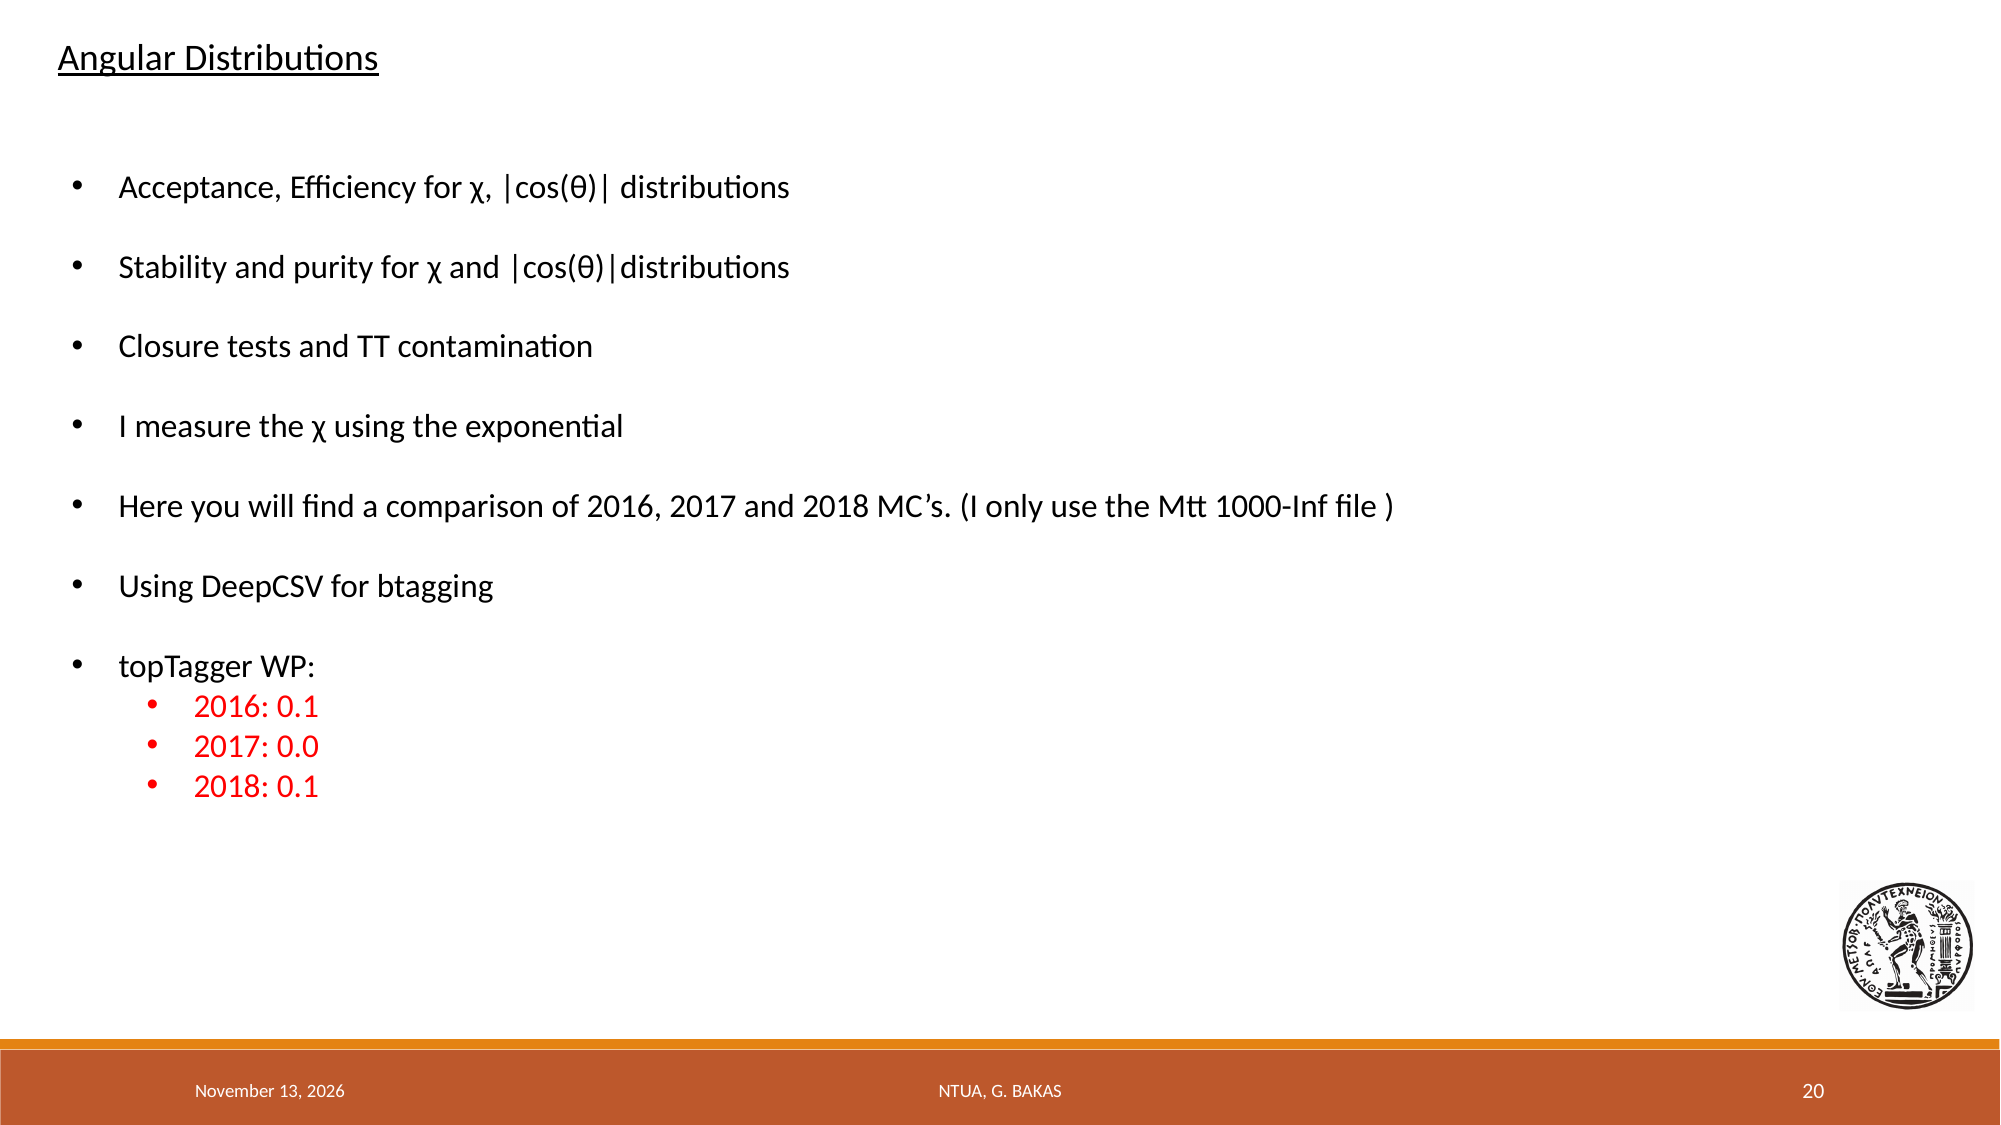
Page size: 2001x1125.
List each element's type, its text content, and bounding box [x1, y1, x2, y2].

footer NTUA, G. Bakas [604, 1059, 1396, 1120]
text_box Angular Distributions [42, 25, 1822, 86]
text_box Acceptance, Efficiency for χ, |cos(θ)| distributions Stability and purity for χ and |cos(θ)|distributions Closure tests and TT contamination I measure the χ using the exponential Here you will find a comparison of 2016, 2017 and 2018 MC’s. (I only use the Mtt 1000-Inf file ) Using DeepCSV for btagging topTagger WP: 2016: 0.1 2017: 0.0 2018: 0.1 [56, 117, 1966, 971]
picture [1839, 880, 1975, 1012]
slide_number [180, 1059, 586, 1120]
slide_number 20 [1624, 1059, 1840, 1120]
